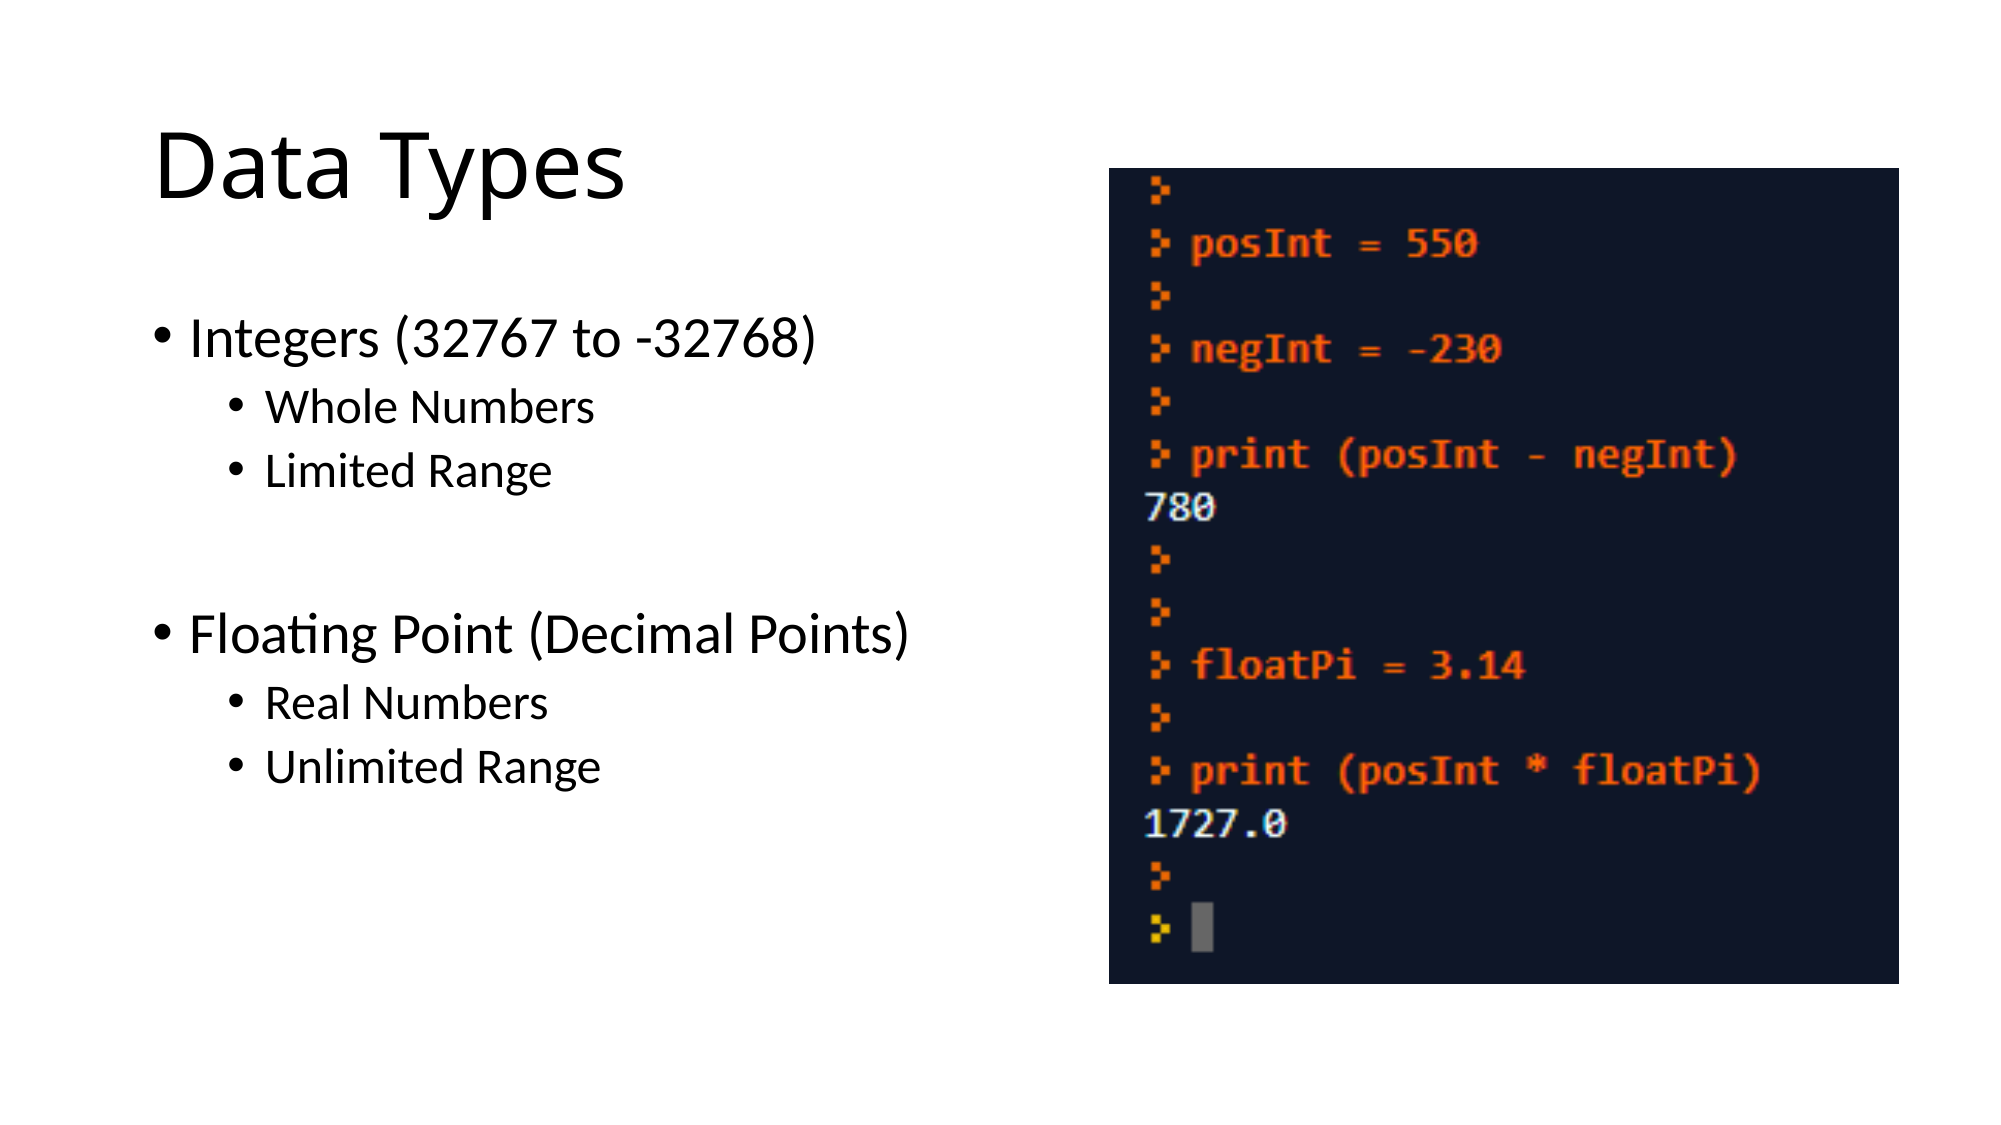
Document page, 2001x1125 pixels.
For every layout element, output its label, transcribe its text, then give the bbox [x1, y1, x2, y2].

picture [1109, 168, 1899, 984]
list Integers (32767 to -32768) Whole Numbers Limited Range Floating Point (Decimal Points) Real Numbers Unlimited Range [137, 299, 1863, 1014]
title Data Types [137, 59, 1863, 278]
